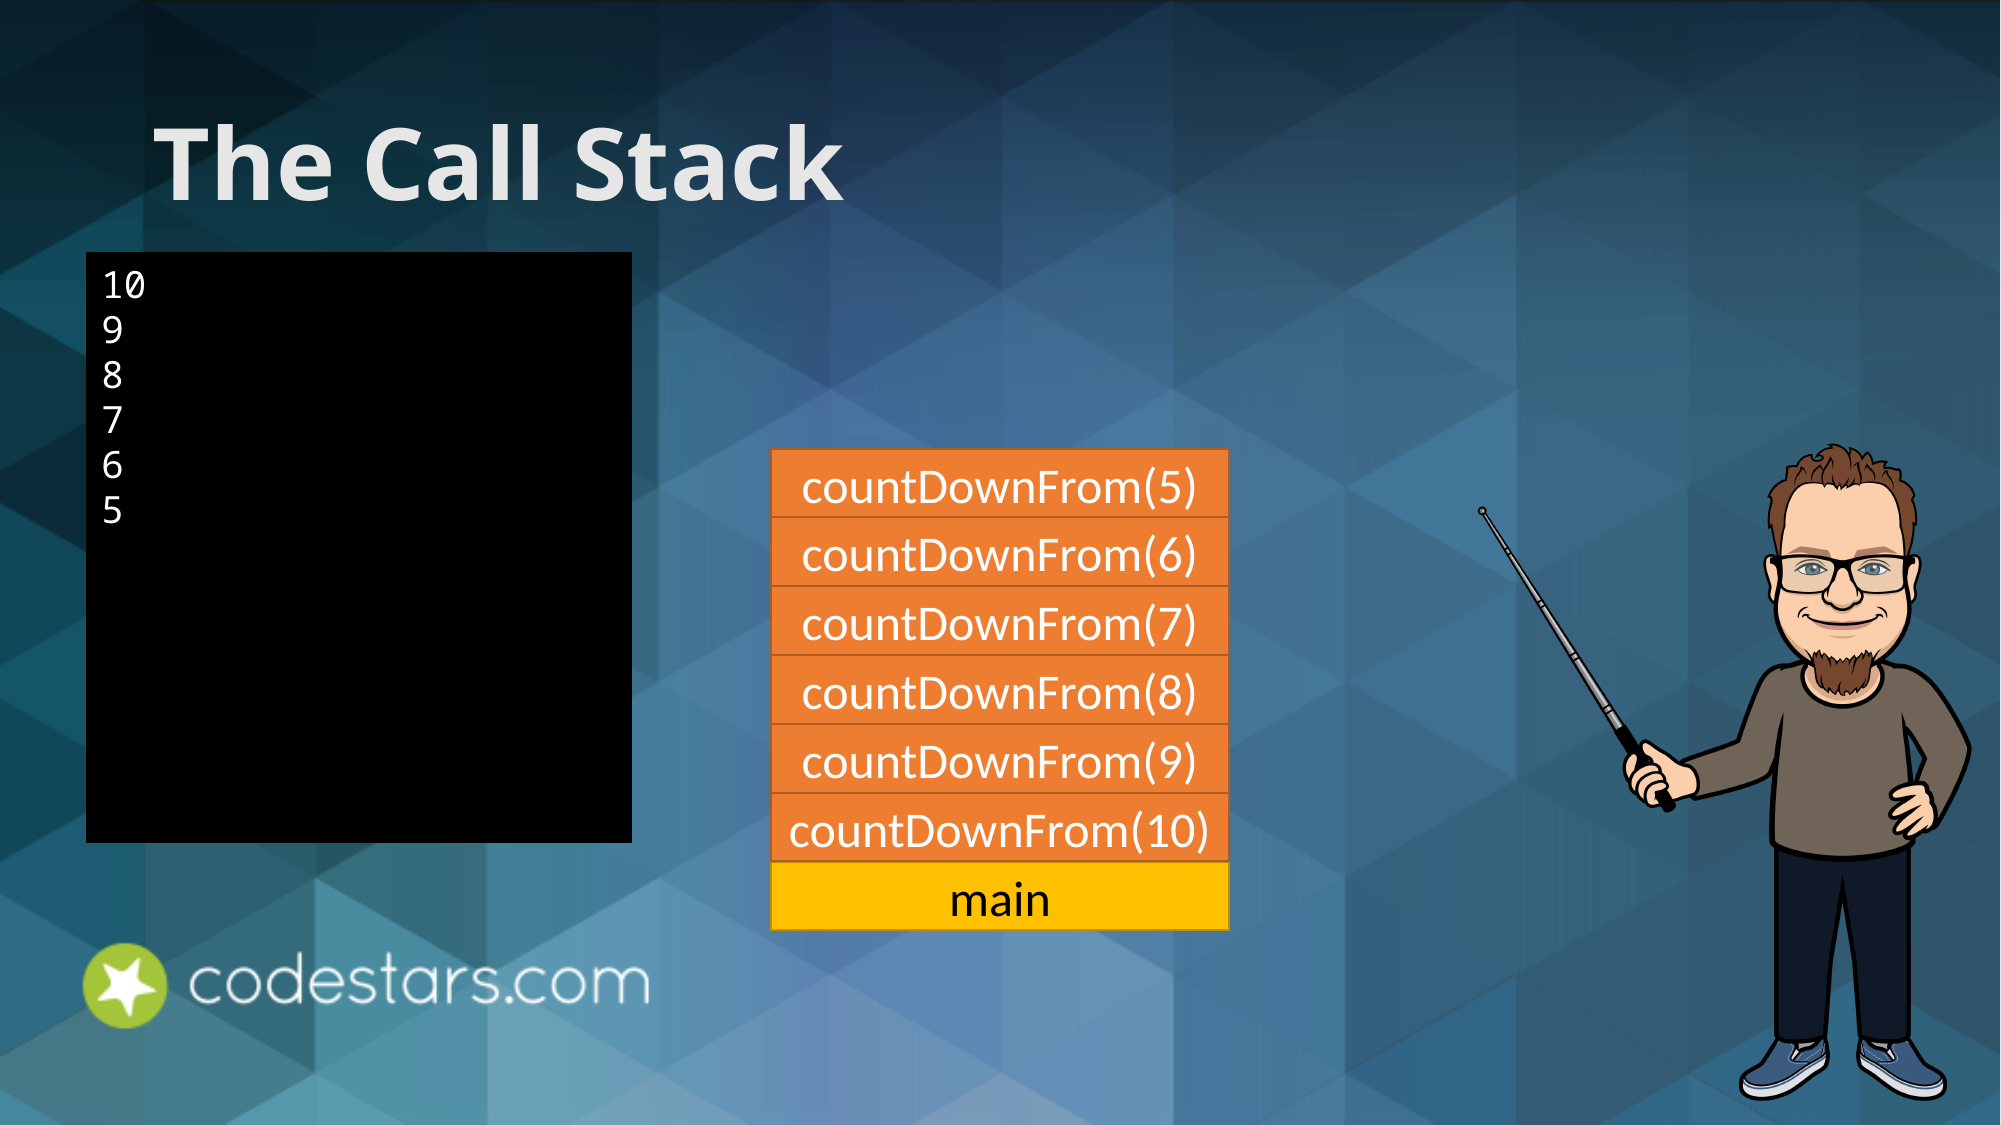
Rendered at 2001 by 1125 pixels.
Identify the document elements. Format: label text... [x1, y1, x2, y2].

text_box countDownFrom(10) [770, 794, 1230, 862]
title The Call Stack [137, 59, 1863, 278]
text_box countDownFrom(8) [770, 656, 1230, 725]
text_box 10 9 8 7 6 5 [86, 252, 632, 843]
text_box main [770, 862, 1230, 931]
picture [0, 0, 2001, 1125]
text_box countDownFrom(5) [770, 448, 1230, 518]
text_box countDownFrom(7) [770, 587, 1230, 656]
text_box countDownFrom(6) [770, 518, 1230, 587]
text_box countDownFrom(9) [770, 725, 1230, 794]
